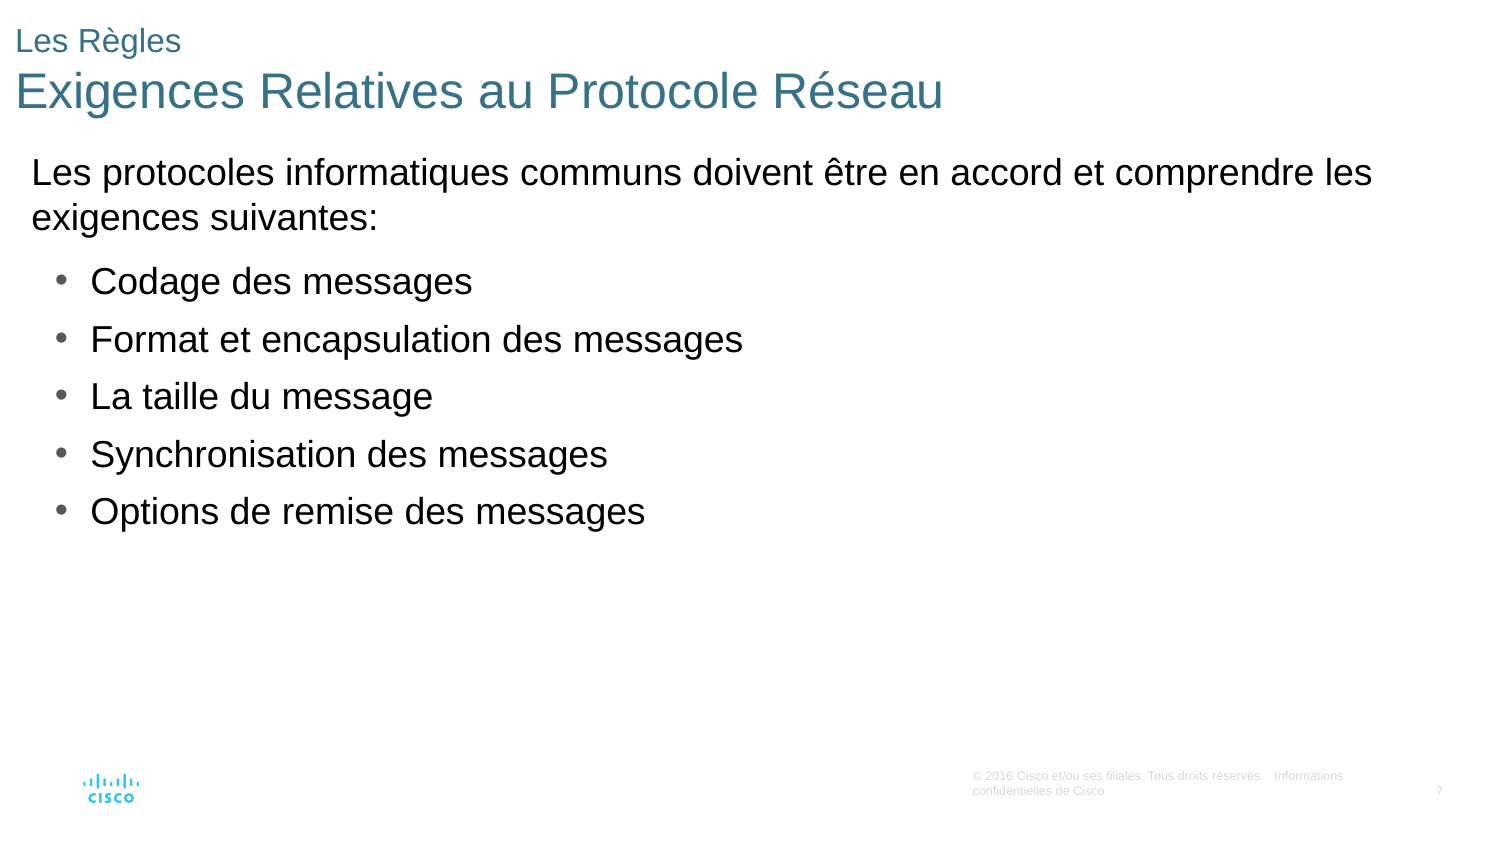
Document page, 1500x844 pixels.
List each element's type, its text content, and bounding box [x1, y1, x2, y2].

title Les Règles Exigences Relatives au Protocole Réseau [0, 6, 1500, 131]
list Les protocoles informatiques communs doivent être en accord et comprendre les exigences suivantes: Codage des messages Format et encapsulation des messages La taille du message Synchronisation des messages Options de remise des messages [16, 140, 1469, 643]
